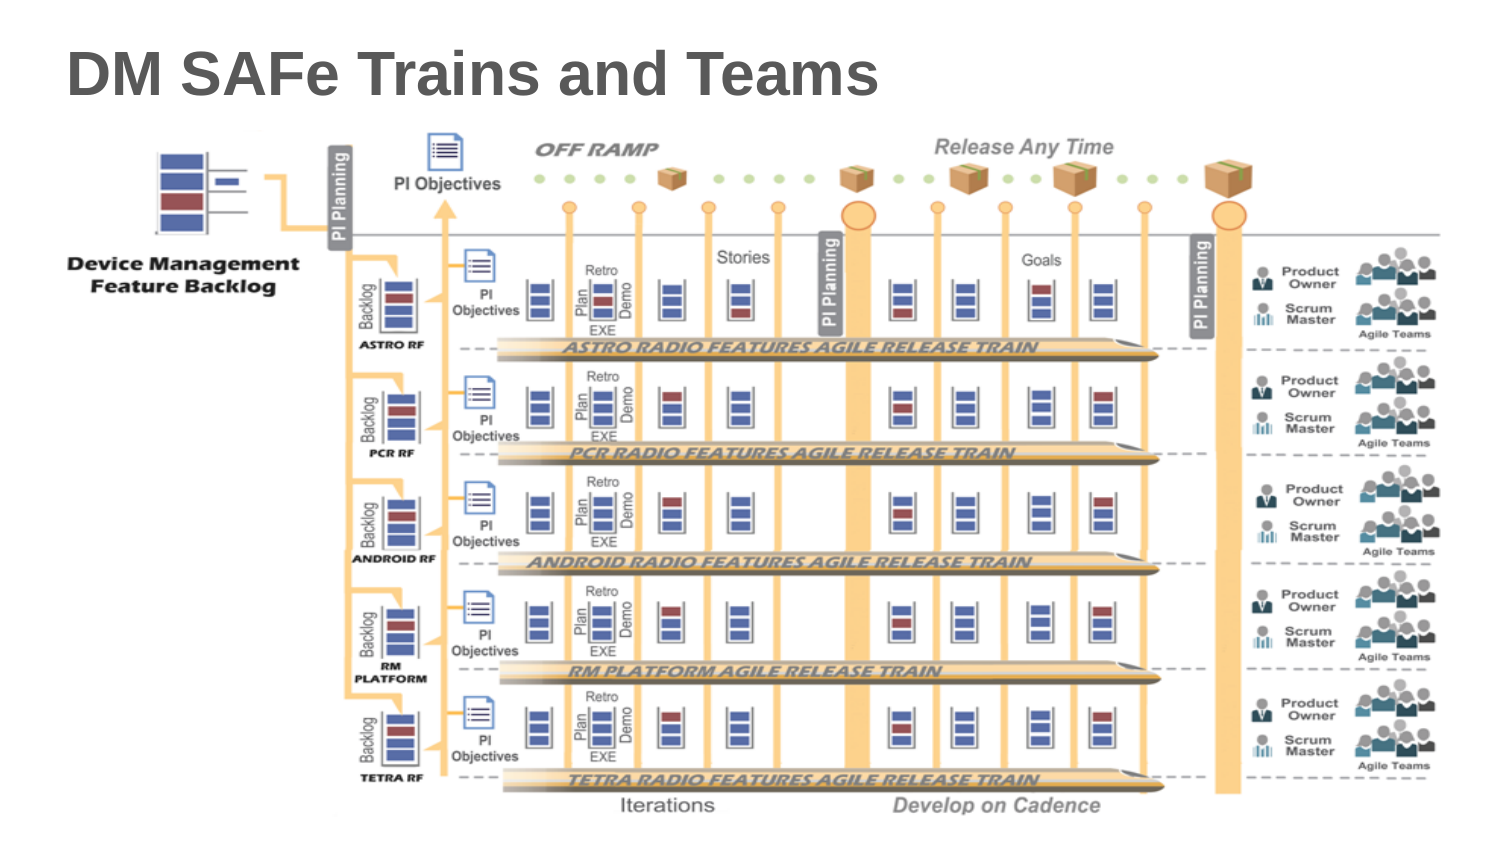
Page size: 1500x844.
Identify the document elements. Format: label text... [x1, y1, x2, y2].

picture [54, 129, 1453, 822]
title DM SAFe Trains and Teams [51, 17, 1449, 130]
